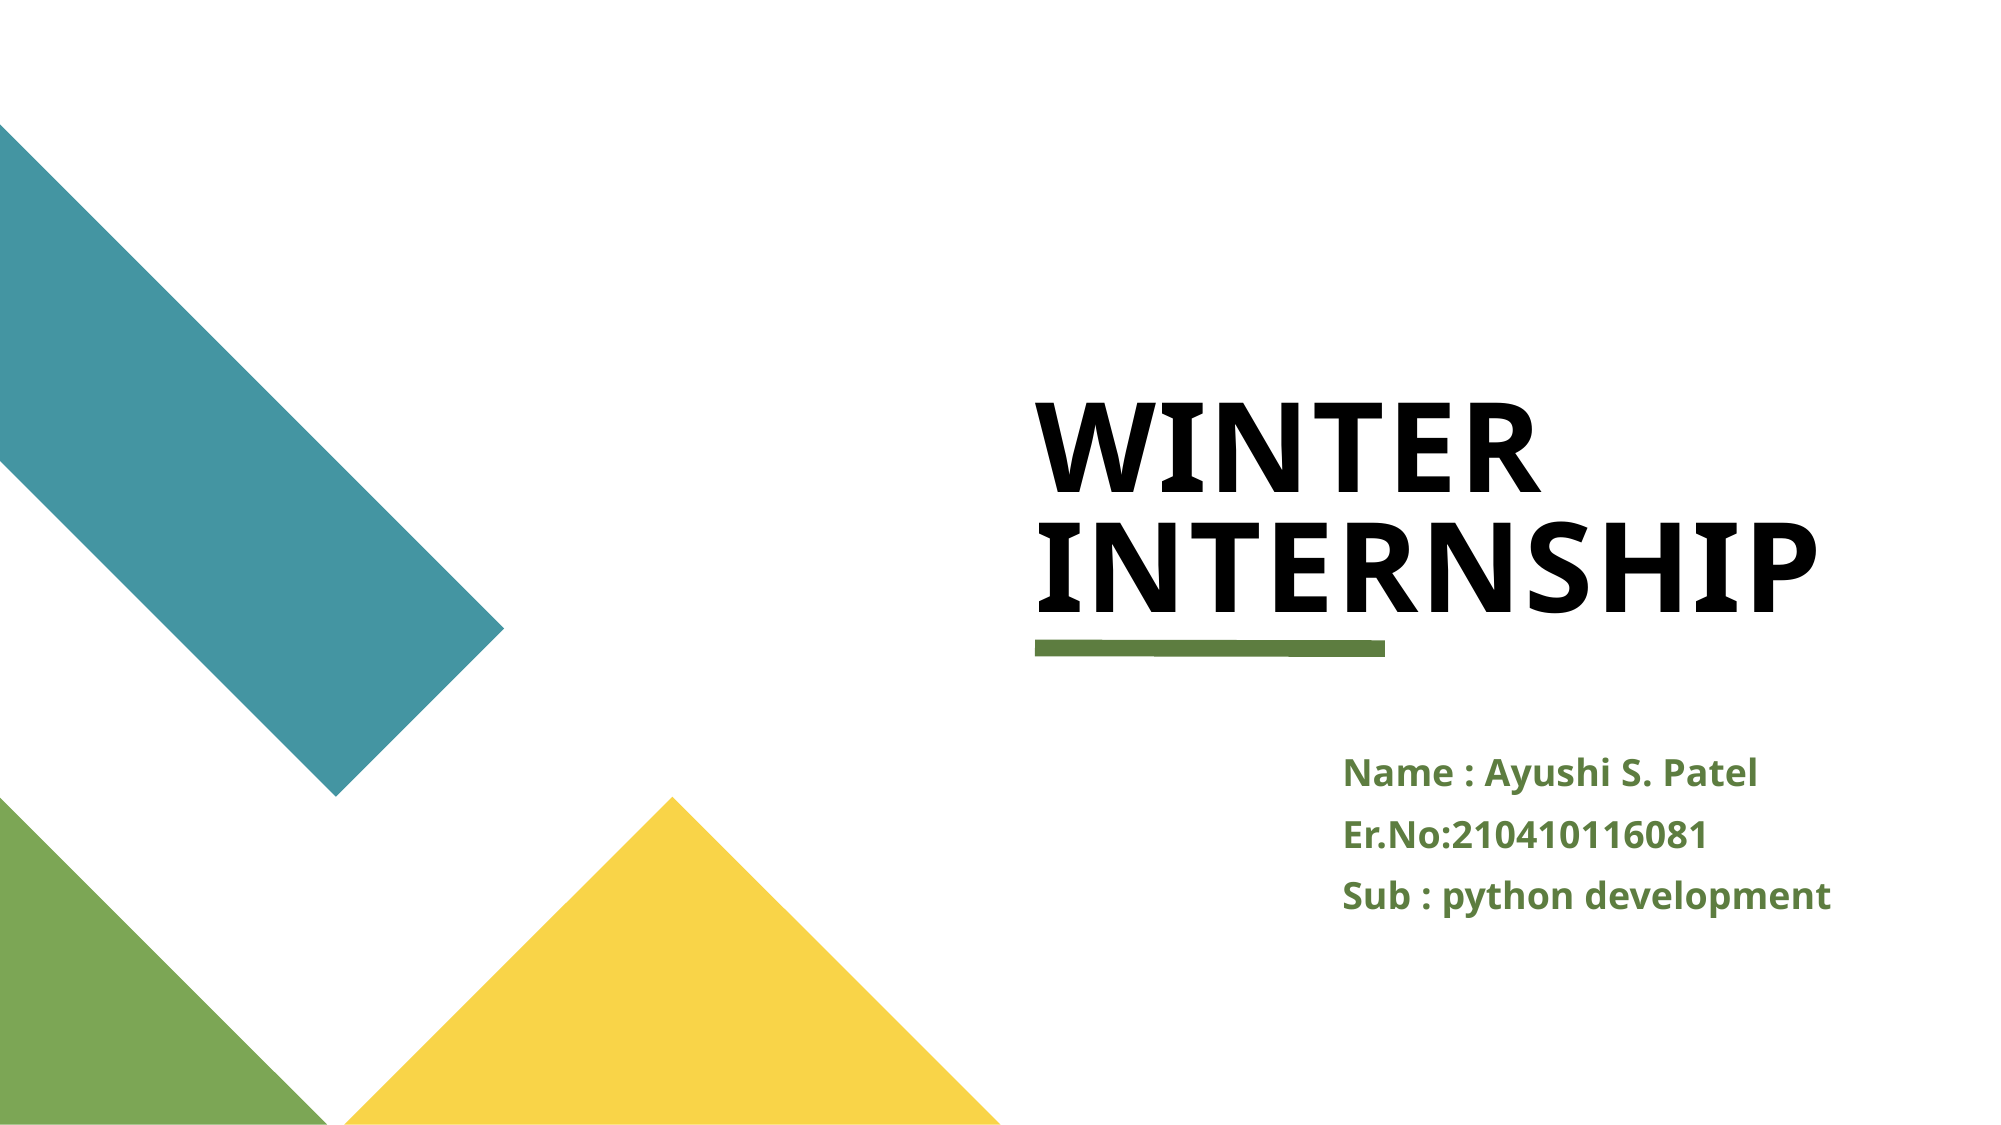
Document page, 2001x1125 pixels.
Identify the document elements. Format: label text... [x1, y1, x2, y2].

title WINTER INTERNSHIP [1035, 241, 1936, 637]
list Name : Ayushi S. Patel Er.No:210410116081 Sub : python development [1342, 754, 1936, 1017]
